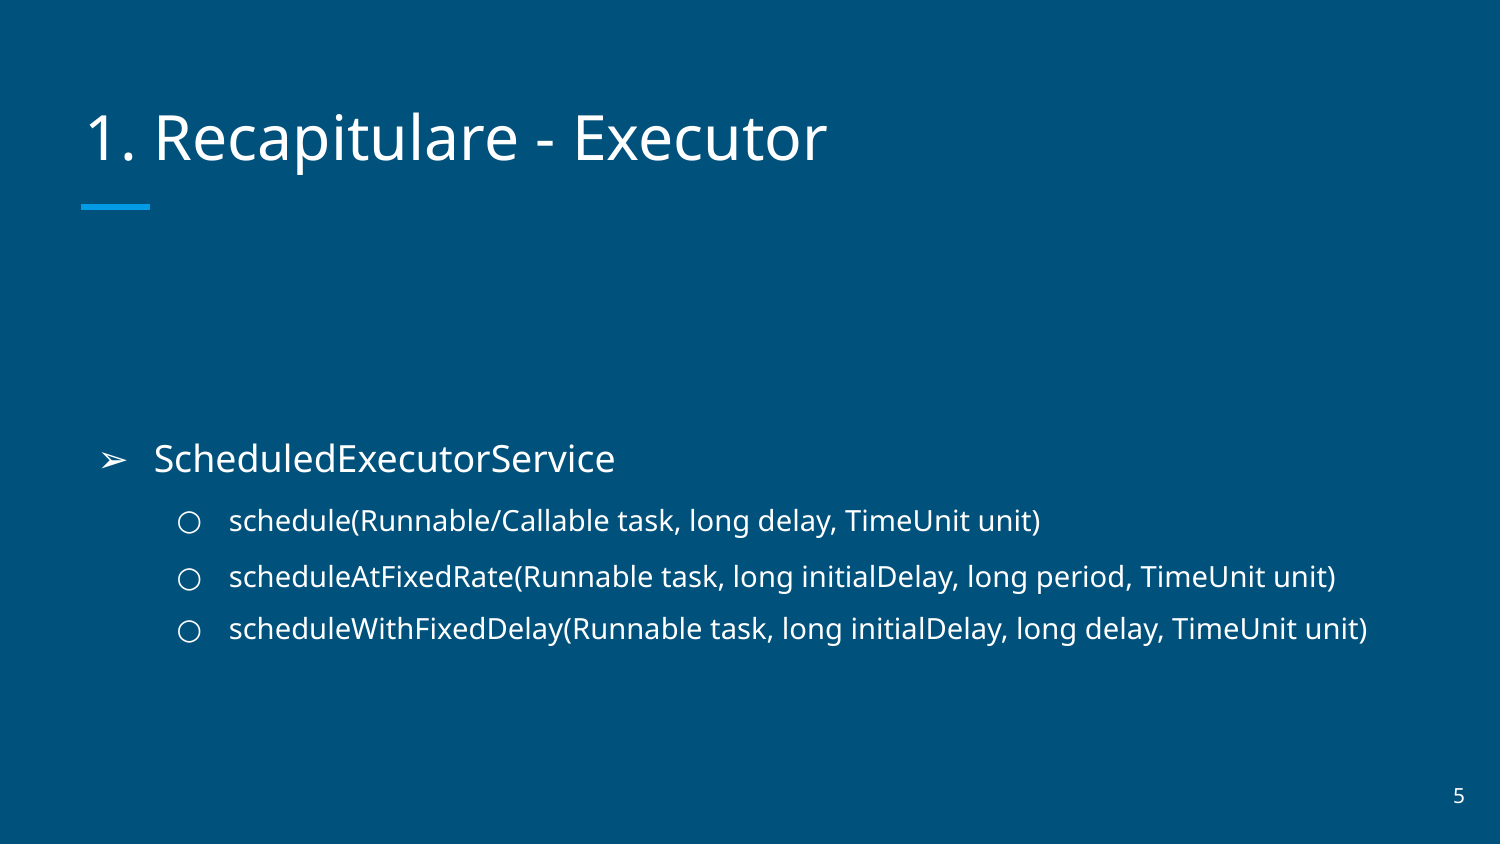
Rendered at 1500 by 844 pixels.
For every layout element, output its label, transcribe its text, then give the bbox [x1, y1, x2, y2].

slide_number ‹#› [1389, 764, 1480, 830]
title Recapitulare - Executor [63, 75, 1437, 188]
list ScheduledExecutorService schedule(Runnable/Callable task, long delay, TimeUnit unit) scheduleAtFixedRate(Runnable task, long initialDelay, long period, TimeUnit unit) scheduleWithFixedDelay(Runnable task, long initialDelay, long delay, TimeUnit unit) [63, 244, 1437, 830]
